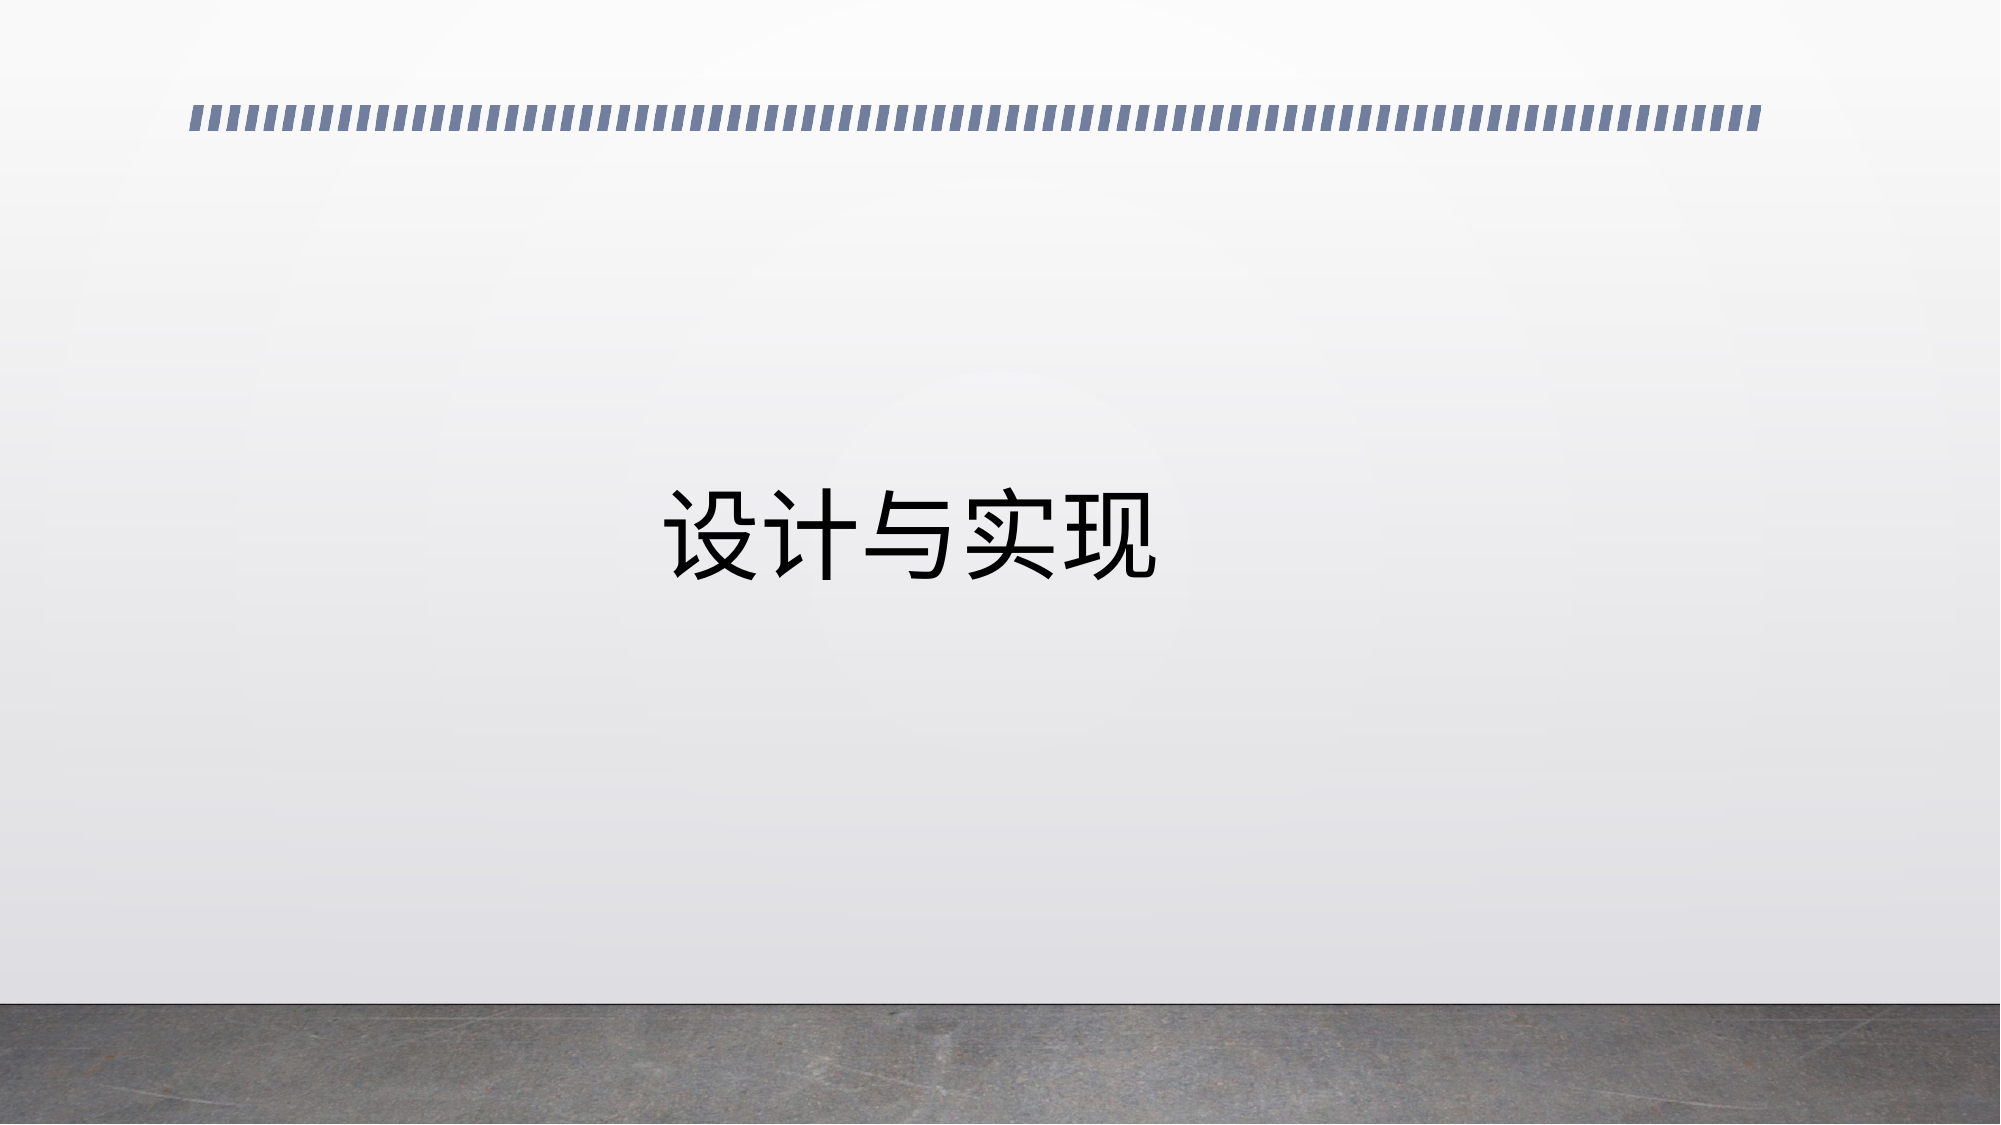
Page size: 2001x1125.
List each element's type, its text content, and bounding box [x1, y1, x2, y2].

title 设计与实现 [203, 264, 1618, 602]
picture [0, 1004, 2000, 1124]
